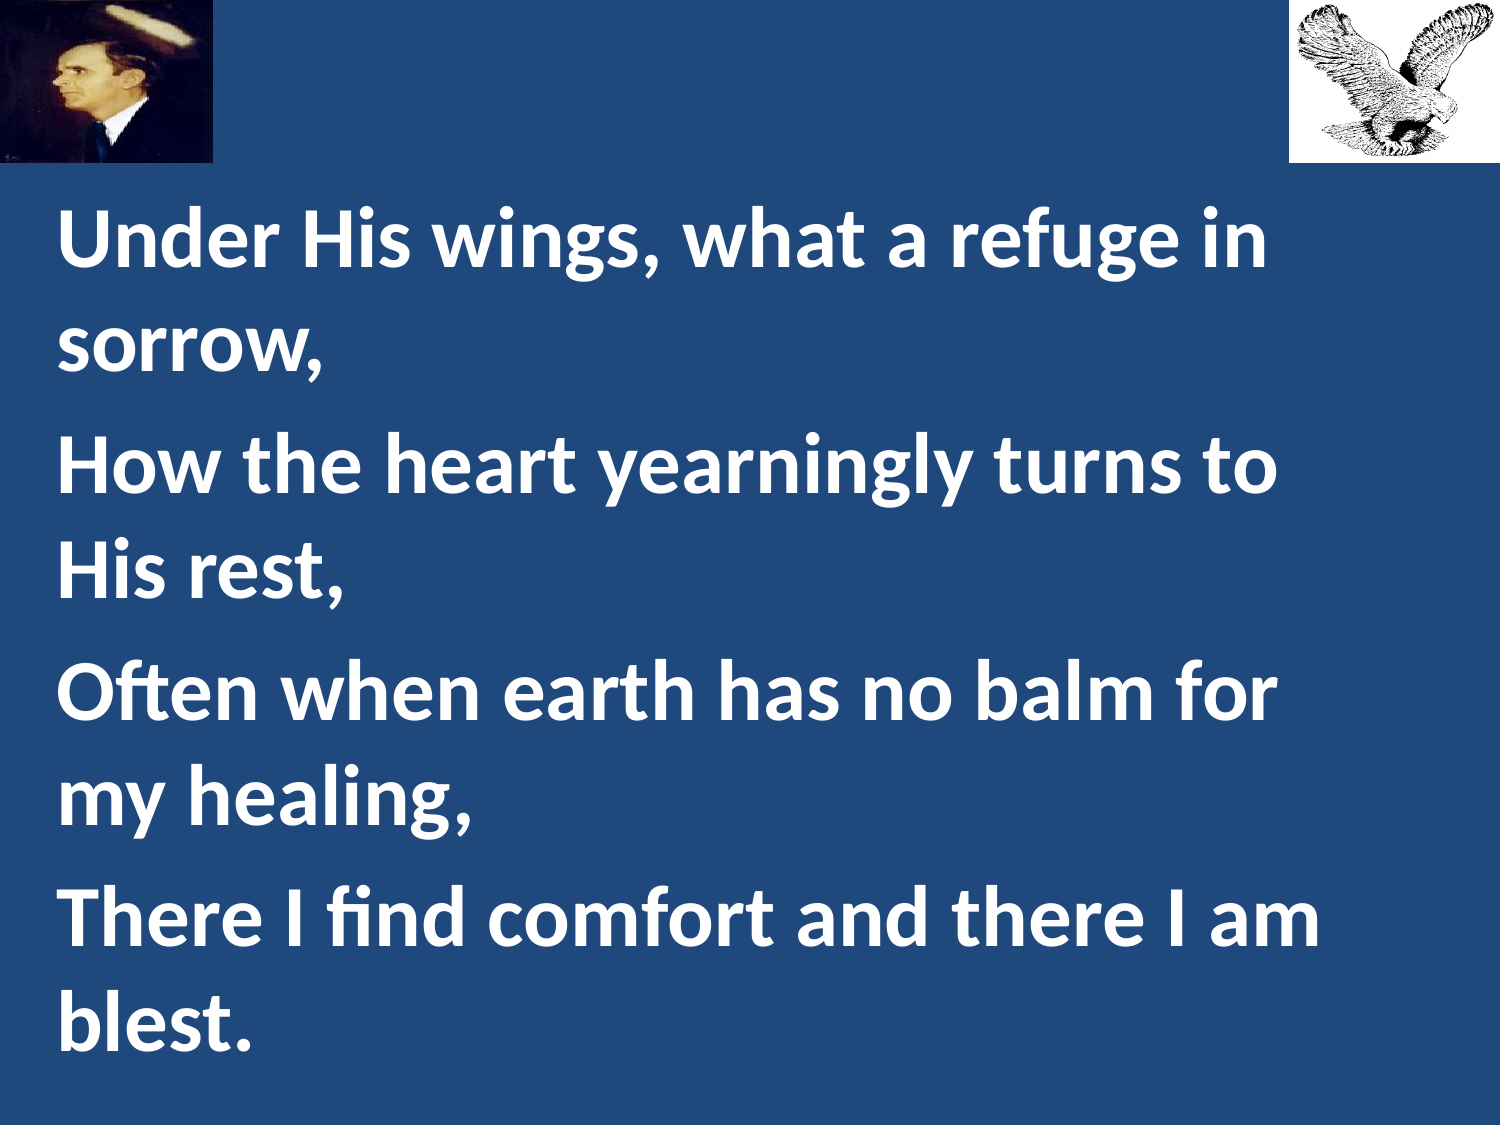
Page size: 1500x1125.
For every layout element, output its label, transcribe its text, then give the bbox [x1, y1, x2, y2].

list Under His wings, what a refuge in sorrow, How the heart yearningly turns to His rest, Often when earth has no balm for my healing, There I find comfort and there I am blest. [41, 172, 1392, 1083]
picture [0, 0, 213, 163]
picture [1288, 0, 1500, 163]
